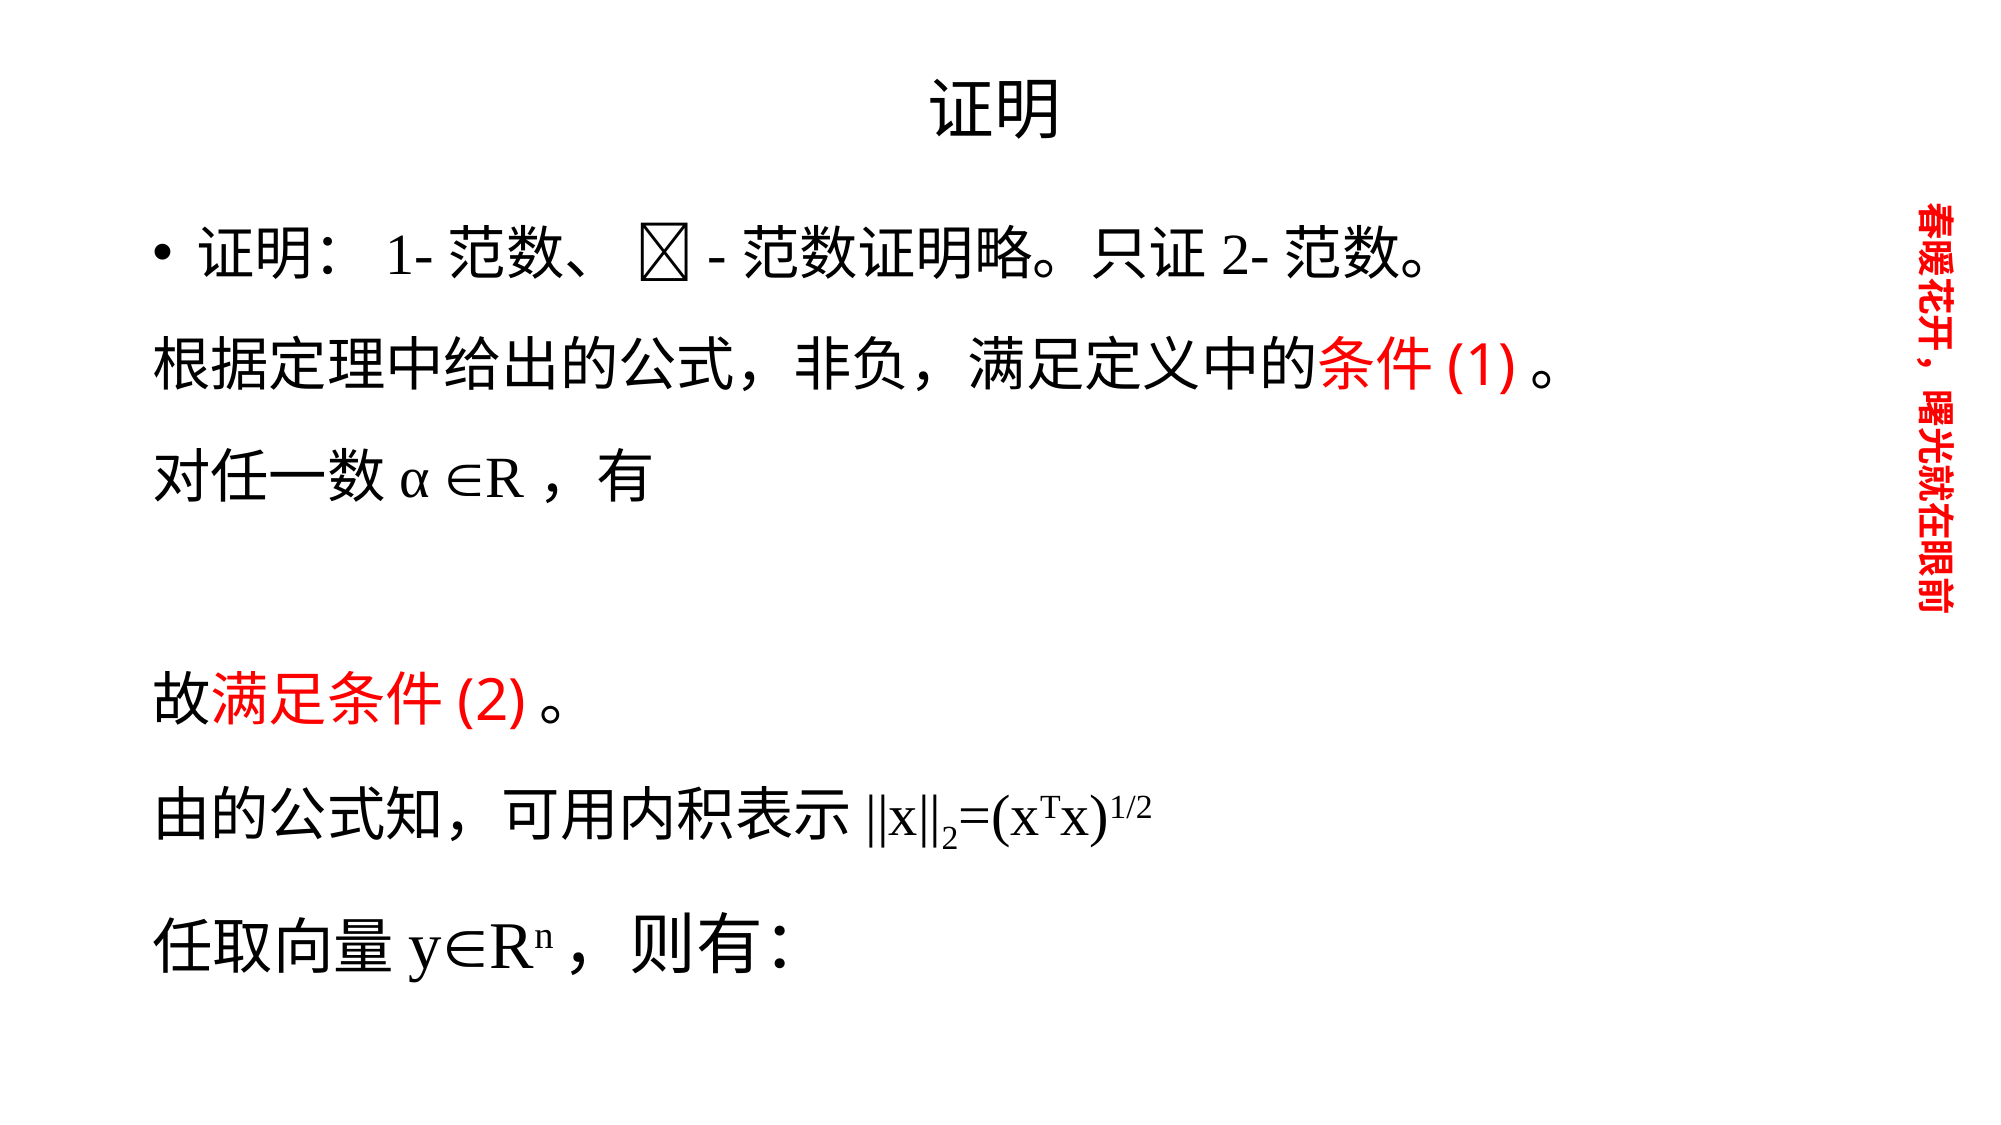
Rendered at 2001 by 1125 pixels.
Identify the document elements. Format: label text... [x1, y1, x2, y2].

title 证明 [131, 59, 1857, 165]
